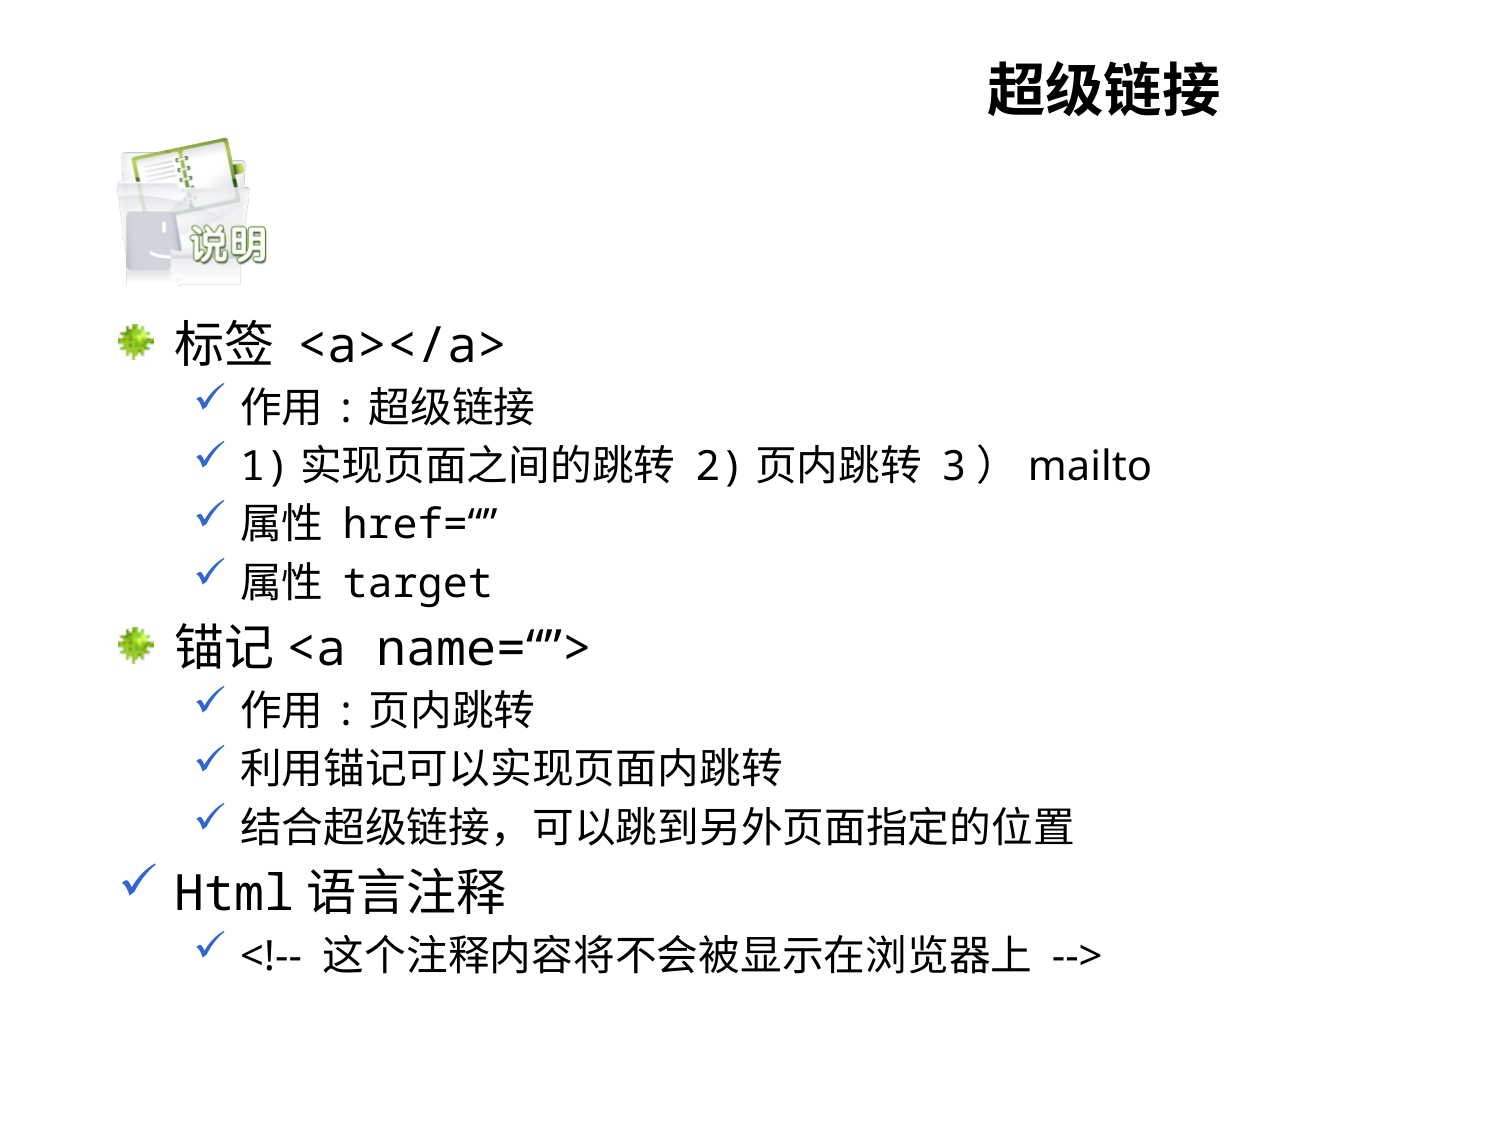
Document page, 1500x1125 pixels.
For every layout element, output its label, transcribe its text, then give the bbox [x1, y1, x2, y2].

title 超级链接 [719, 46, 1489, 130]
picture [105, 128, 276, 299]
list 标签 <a></a> 作用:超级链接 1)实现页面之间的跳转 2)页内跳转 3）mailto 属性 href=“” 属性 target 锚记<a name=“”> 作用:页内跳转 利用锚记可以实现页面内跳转 结合超级链接，可以跳到另外页面指定的位置 Html语言注释 <!-- 这个注释内容将不会被显示在浏览器上 --> [102, 304, 1454, 1008]
picture [118, 324, 154, 360]
picture [118, 627, 154, 664]
